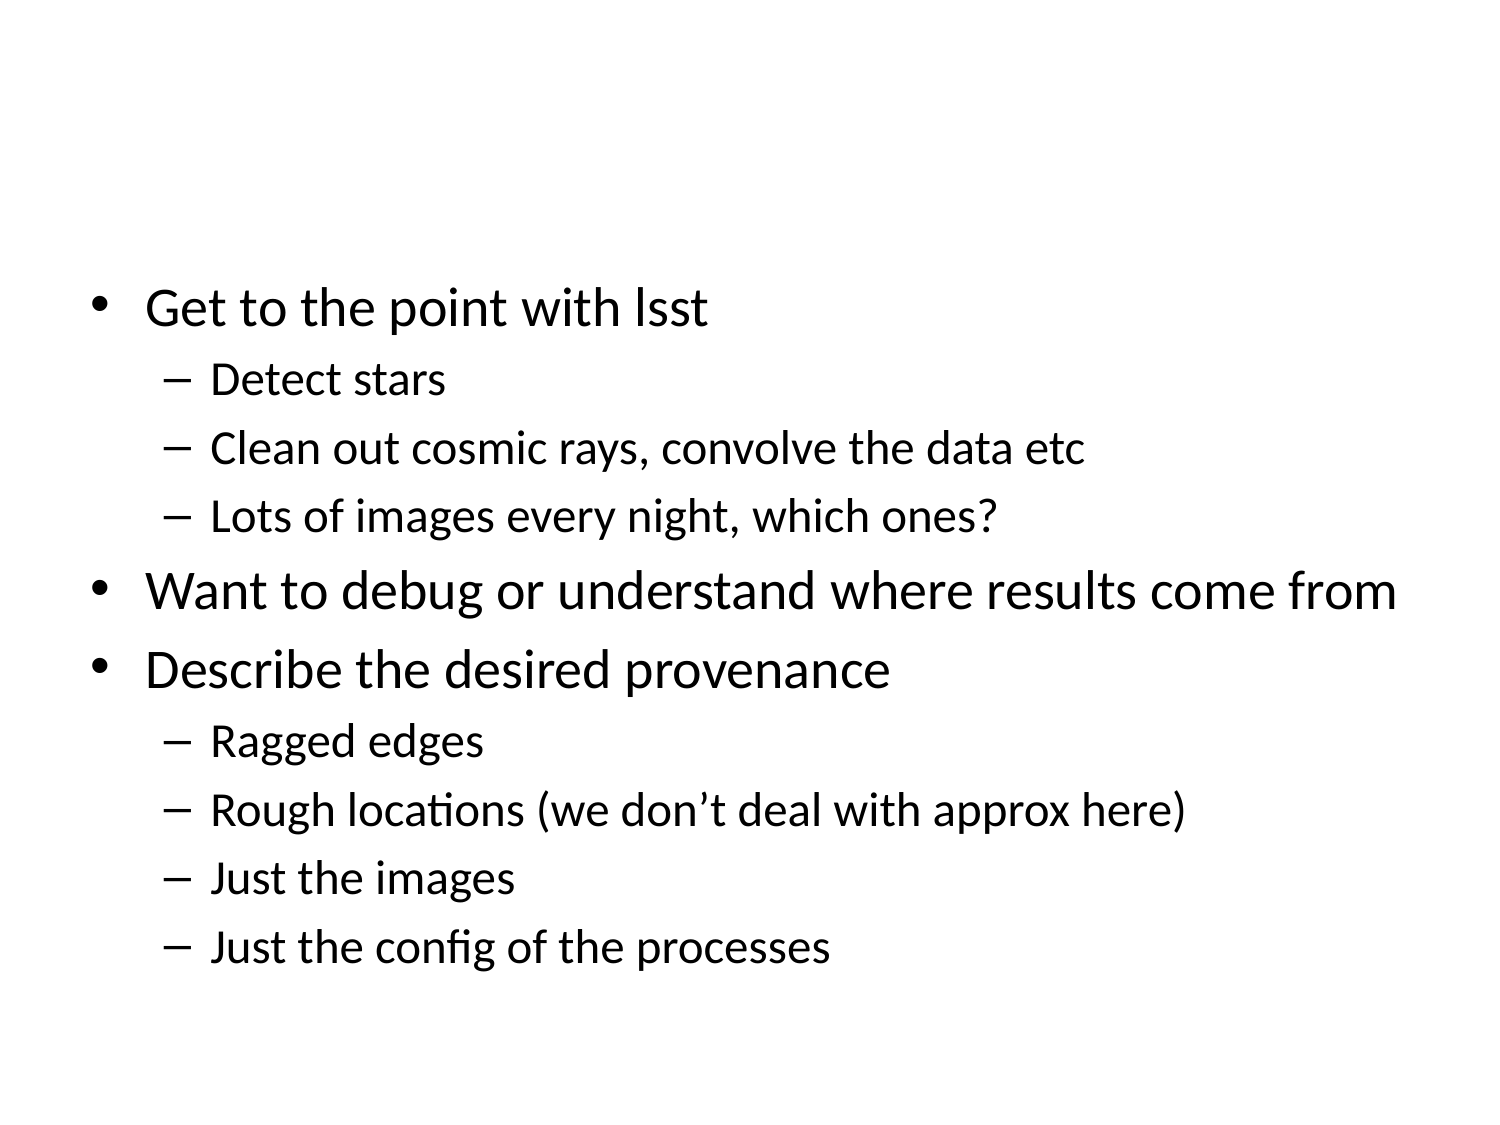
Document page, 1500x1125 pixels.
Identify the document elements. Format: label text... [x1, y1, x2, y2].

list Get to the point with lsst Detect stars Clean out cosmic rays, convolve the data etc Lots of images every night, which ones? Want to debug or understand where results come from Describe the desired provenance Ragged edges Rough locations (we don’t deal with approx here) Just the images Just the config of the processes [75, 262, 1425, 1005]
